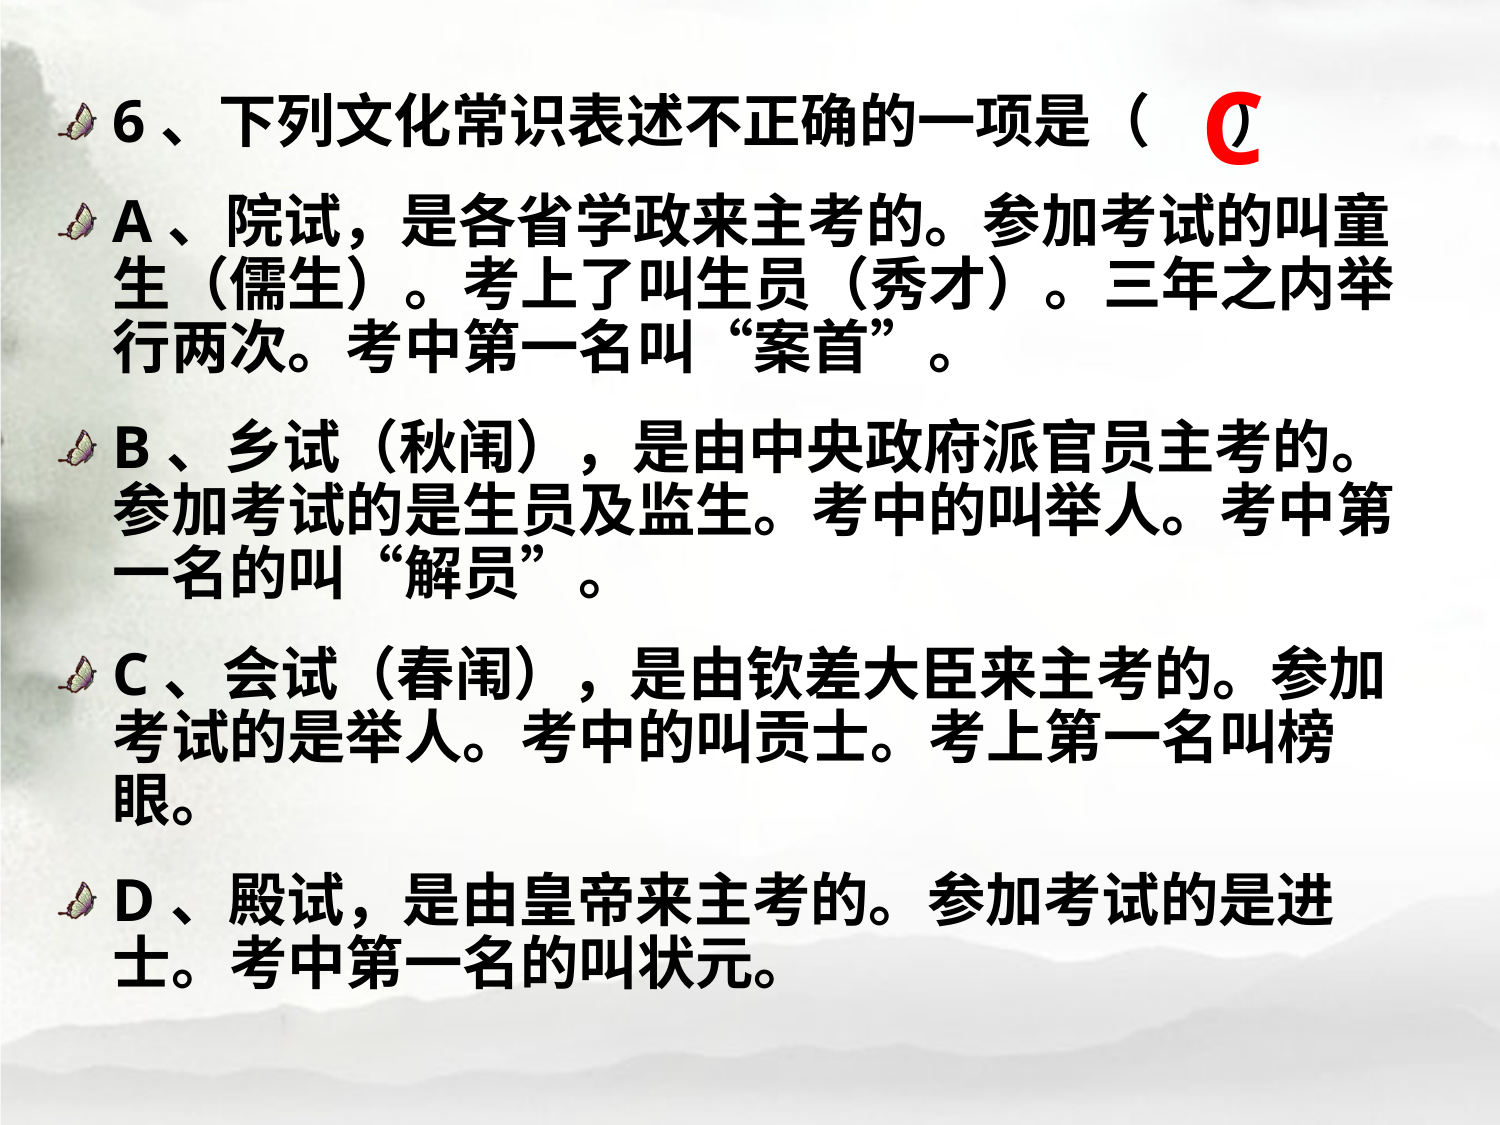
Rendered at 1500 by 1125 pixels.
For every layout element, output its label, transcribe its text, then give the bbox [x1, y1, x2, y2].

list 6、下列文化常识表述不正确的一项是（ ） A、院试，是各省学政来主考的。参加考试的叫童生（儒生）。考上了叫生员（秀才）。三年之内举行两次。考中第一名叫“案首”。 B、乡试（秋闱），是由中央政府派官员主考的。参加考试的是生员及监生。考中的叫举人。考中第一名的叫“解员”。 C、会试（春闱），是由钦差大臣来主考的。参加考试的是举人。考中的叫贡士。考上第一名叫榜眼。 D、殿试，是由皇帝来主考的。参加考试的是进士。考中第一名的叫状元。 [39, 84, 1460, 912]
picture [0, 0, 1500, 1125]
text_box C [1186, 57, 1329, 192]
